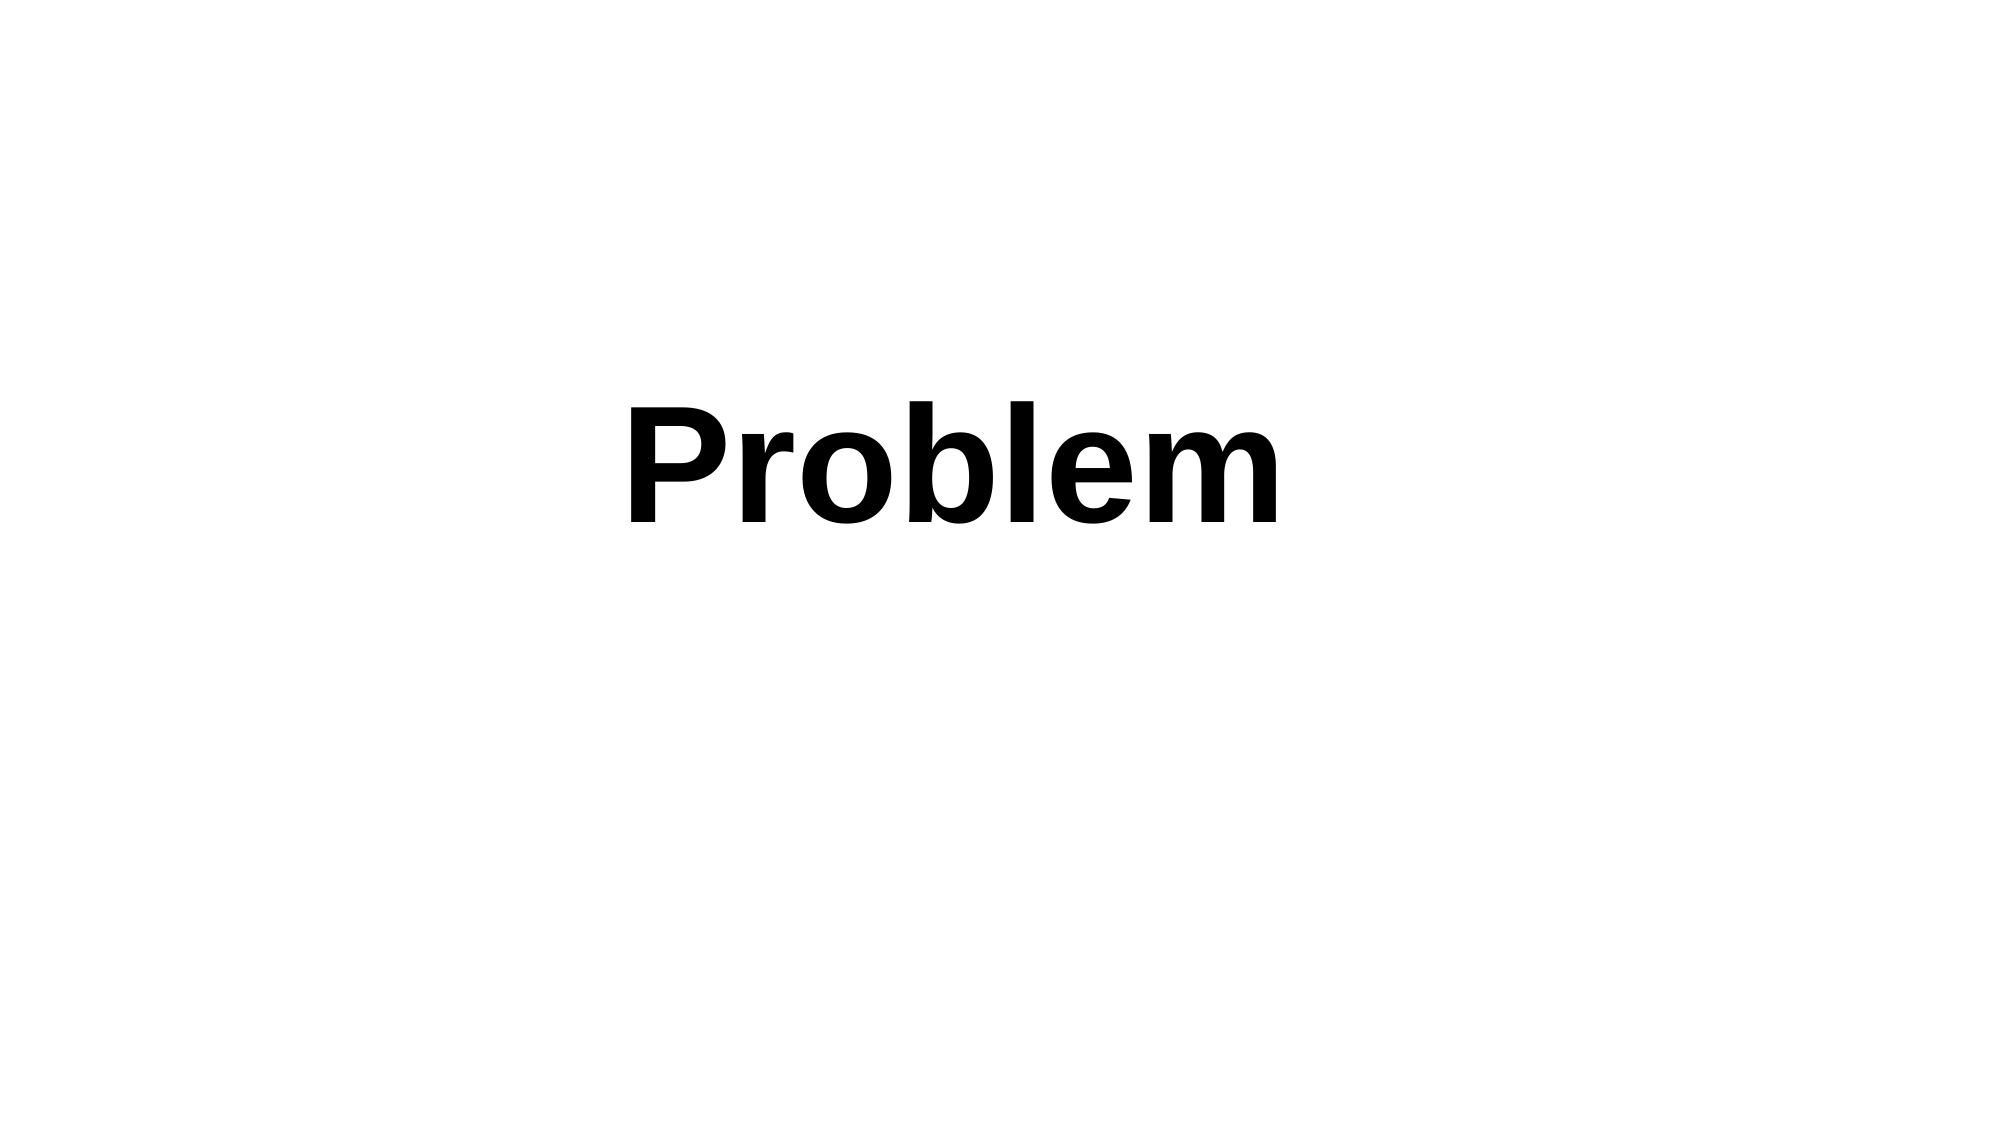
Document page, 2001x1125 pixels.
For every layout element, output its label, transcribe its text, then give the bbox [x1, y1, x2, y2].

list Problem [47, 347, 1907, 713]
